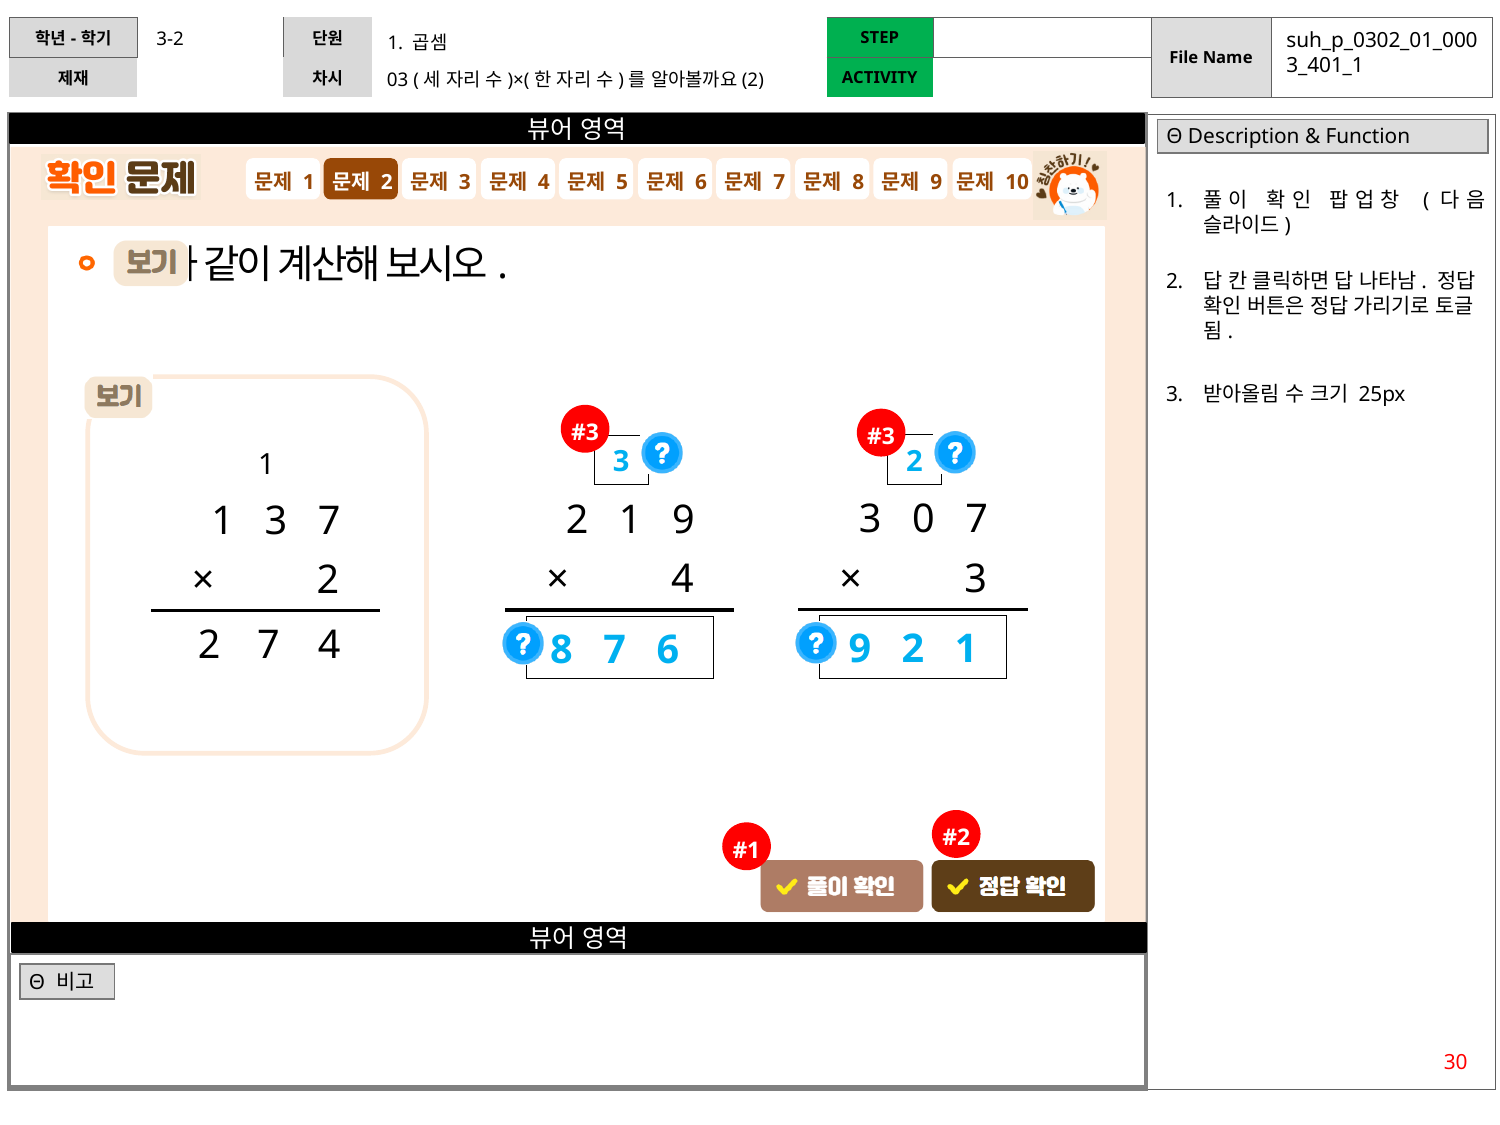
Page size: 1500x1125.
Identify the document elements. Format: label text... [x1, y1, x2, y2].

picture [758, 857, 925, 914]
text_box [85, 374, 429, 756]
text_box 와 같이 계산해 보시오. [90, 231, 1022, 294]
text_box 문제 4 [505, 148, 584, 202]
picture [1033, 151, 1107, 220]
picture [76, 252, 96, 274]
text_box 문제 5 [584, 148, 662, 202]
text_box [483, 430, 735, 680]
text_box #3 [854, 406, 908, 429]
picture [81, 373, 153, 419]
text_box 문제 2 [349, 148, 427, 202]
text_box 1. 곱셈 [372, 23, 828, 48]
text_box 문제 8 [819, 148, 898, 202]
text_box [777, 430, 1028, 680]
table_header Θ Description & Function [1158, 120, 1487, 152]
text_box 3-2 [141, 18, 284, 55]
text_box 문제 6 [662, 148, 741, 202]
text_box 문제 9 [898, 148, 977, 202]
text_box 문제 10 [977, 148, 1052, 202]
text_box #2 [929, 807, 983, 856]
picture [41, 154, 201, 200]
text_box #3 [558, 402, 612, 429]
text_box 문제 3 [427, 148, 505, 202]
text_box 문제 1 [239, 148, 349, 202]
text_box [129, 438, 381, 675]
text_box suh_p_0302_01_0003_401_1 [1271, 18, 1500, 84]
picture [930, 857, 1097, 913]
picture [110, 237, 190, 288]
text_box #1 [720, 820, 773, 873]
text_box 03 (세 자리 수)×(한 자리 수)를 알아볼까요(2) [372, 60, 821, 96]
text_box 풀이 확인 팝업창 (다음 슬라이드) 답 칸 클릭하면 답 나타남. 정답 확인 버튼은 정답 가리기로 토글 됨. 받아올림 수 크기 25px [1151, 179, 1500, 438]
text_box 문제 7 [741, 148, 819, 202]
